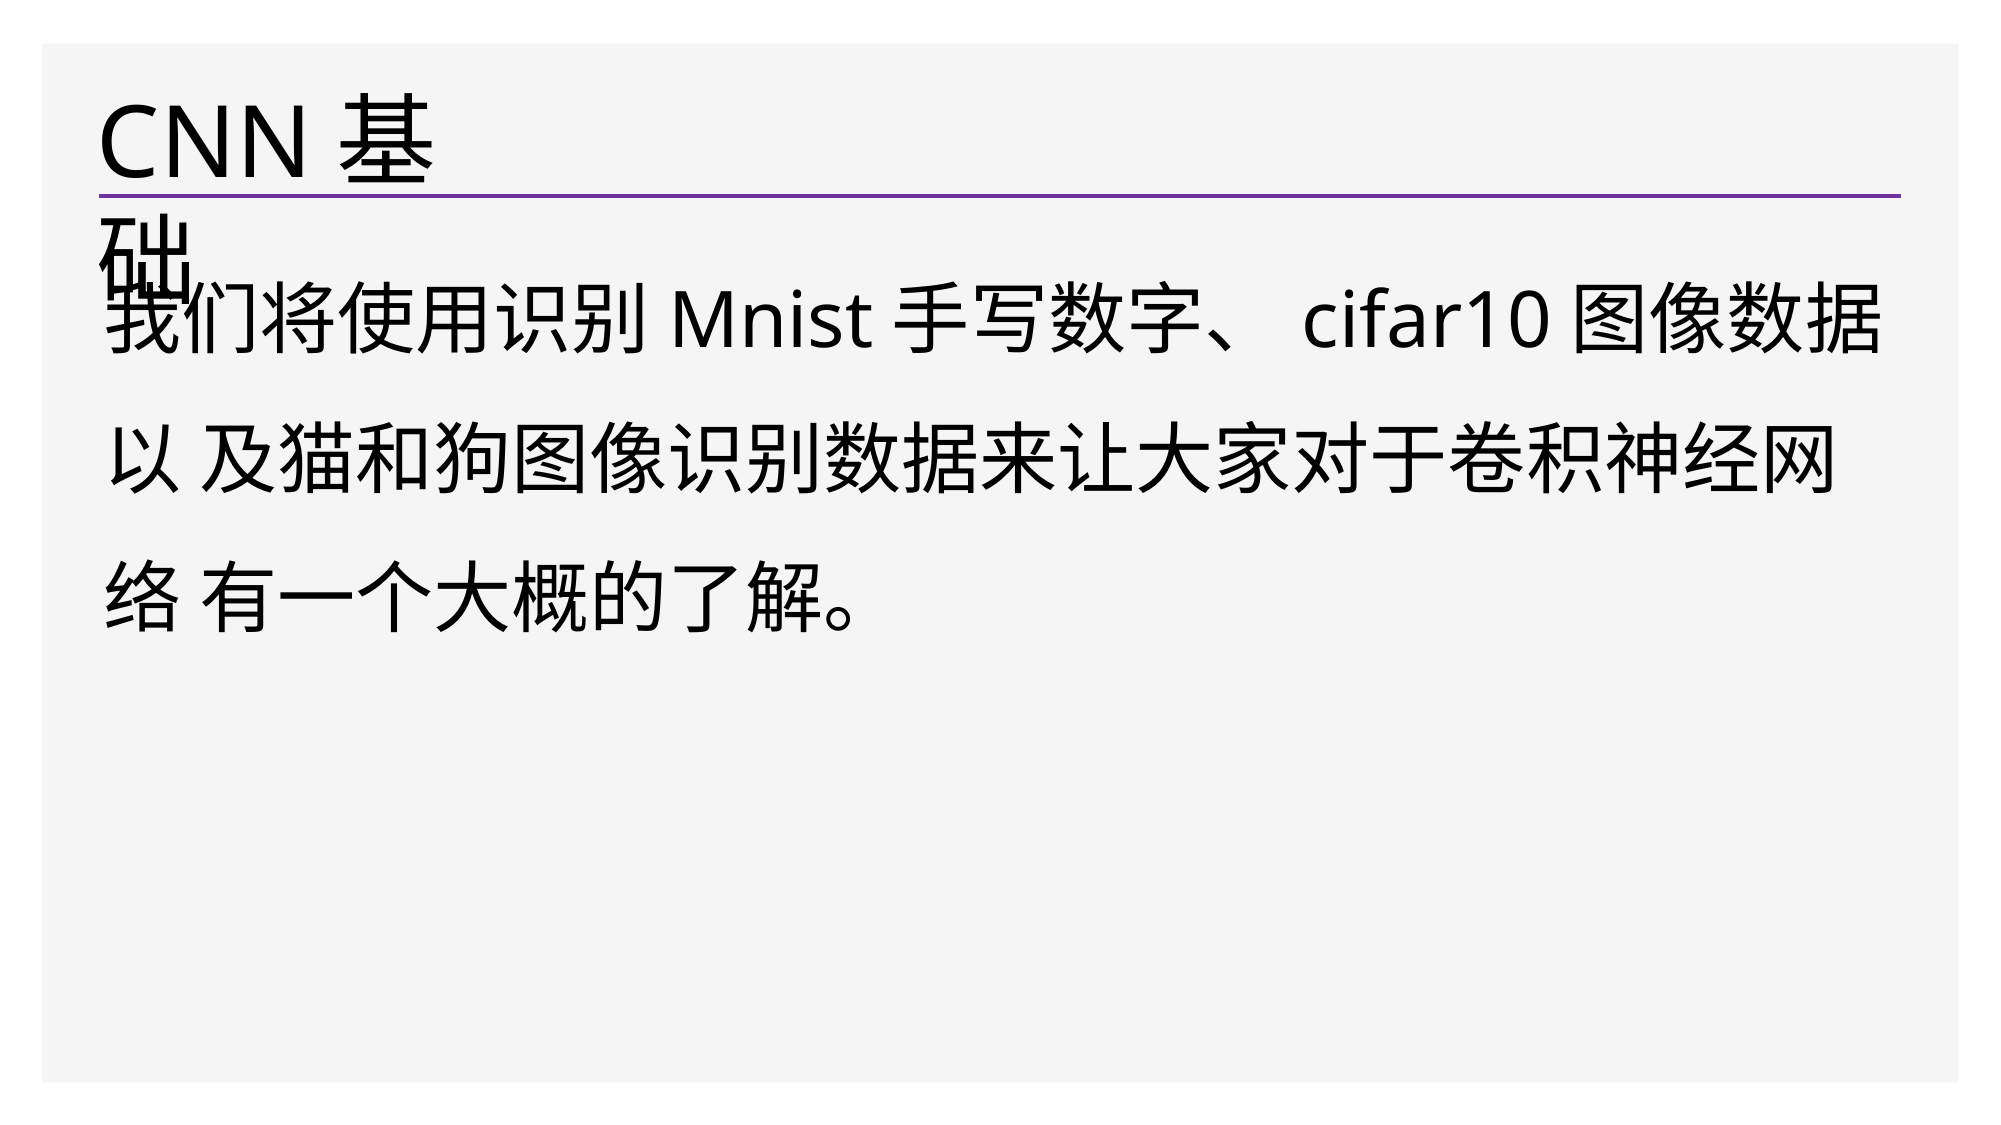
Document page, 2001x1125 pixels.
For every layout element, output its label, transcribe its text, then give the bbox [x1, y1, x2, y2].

text_box CNN基础 [94, 75, 530, 318]
text_box 我们将使用识别Mnist手写数字、cifar10图像数据以 及猫和狗图像识别数据来让大家对于卷积神经网络 有一个大概的了解。 [101, 221, 1891, 643]
